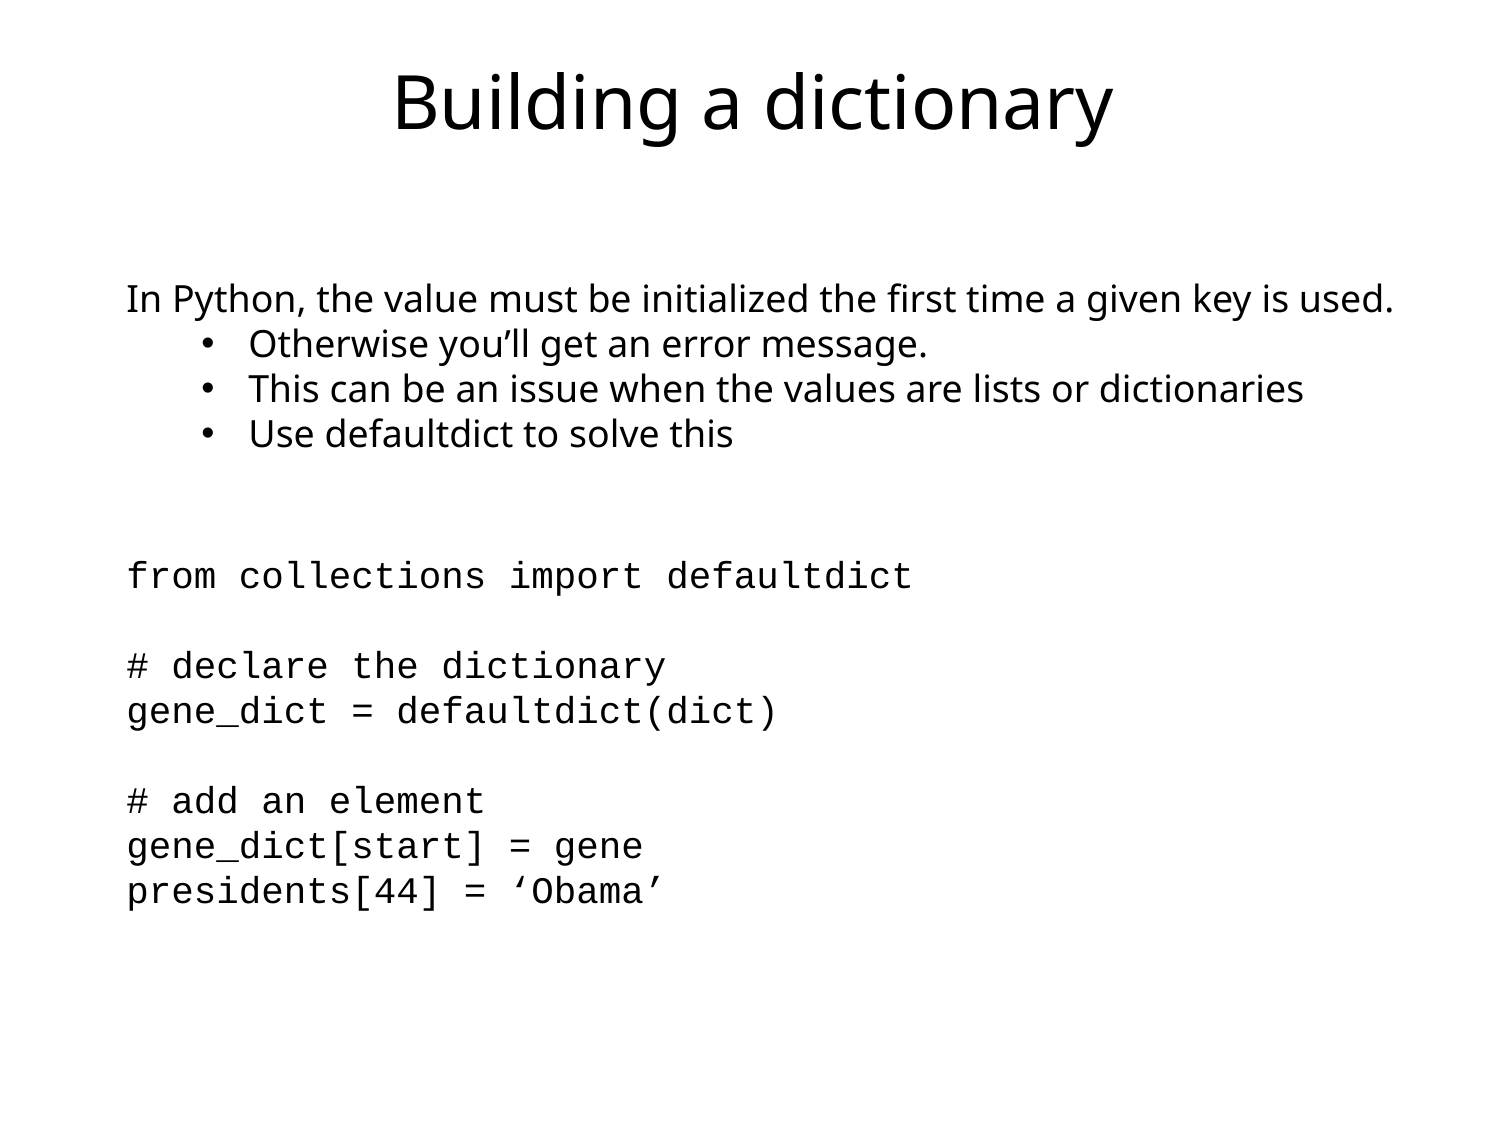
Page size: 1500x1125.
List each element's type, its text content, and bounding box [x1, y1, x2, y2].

text_box In Python, the value must be initialized the first time a given key is used. Otherwise you’ll get an error message. This can be an issue when the values are lists or dictionaries Use defaultdict to solve this [111, 267, 1445, 463]
title Building a dictionary [60, 28, 1445, 171]
text_box from collections import defaultdict # declare the dictionary gene_dict = defaultdict(dict) # add an element gene_dict[start] = gene presidents[44] = ‘Obama’ [111, 543, 1245, 919]
